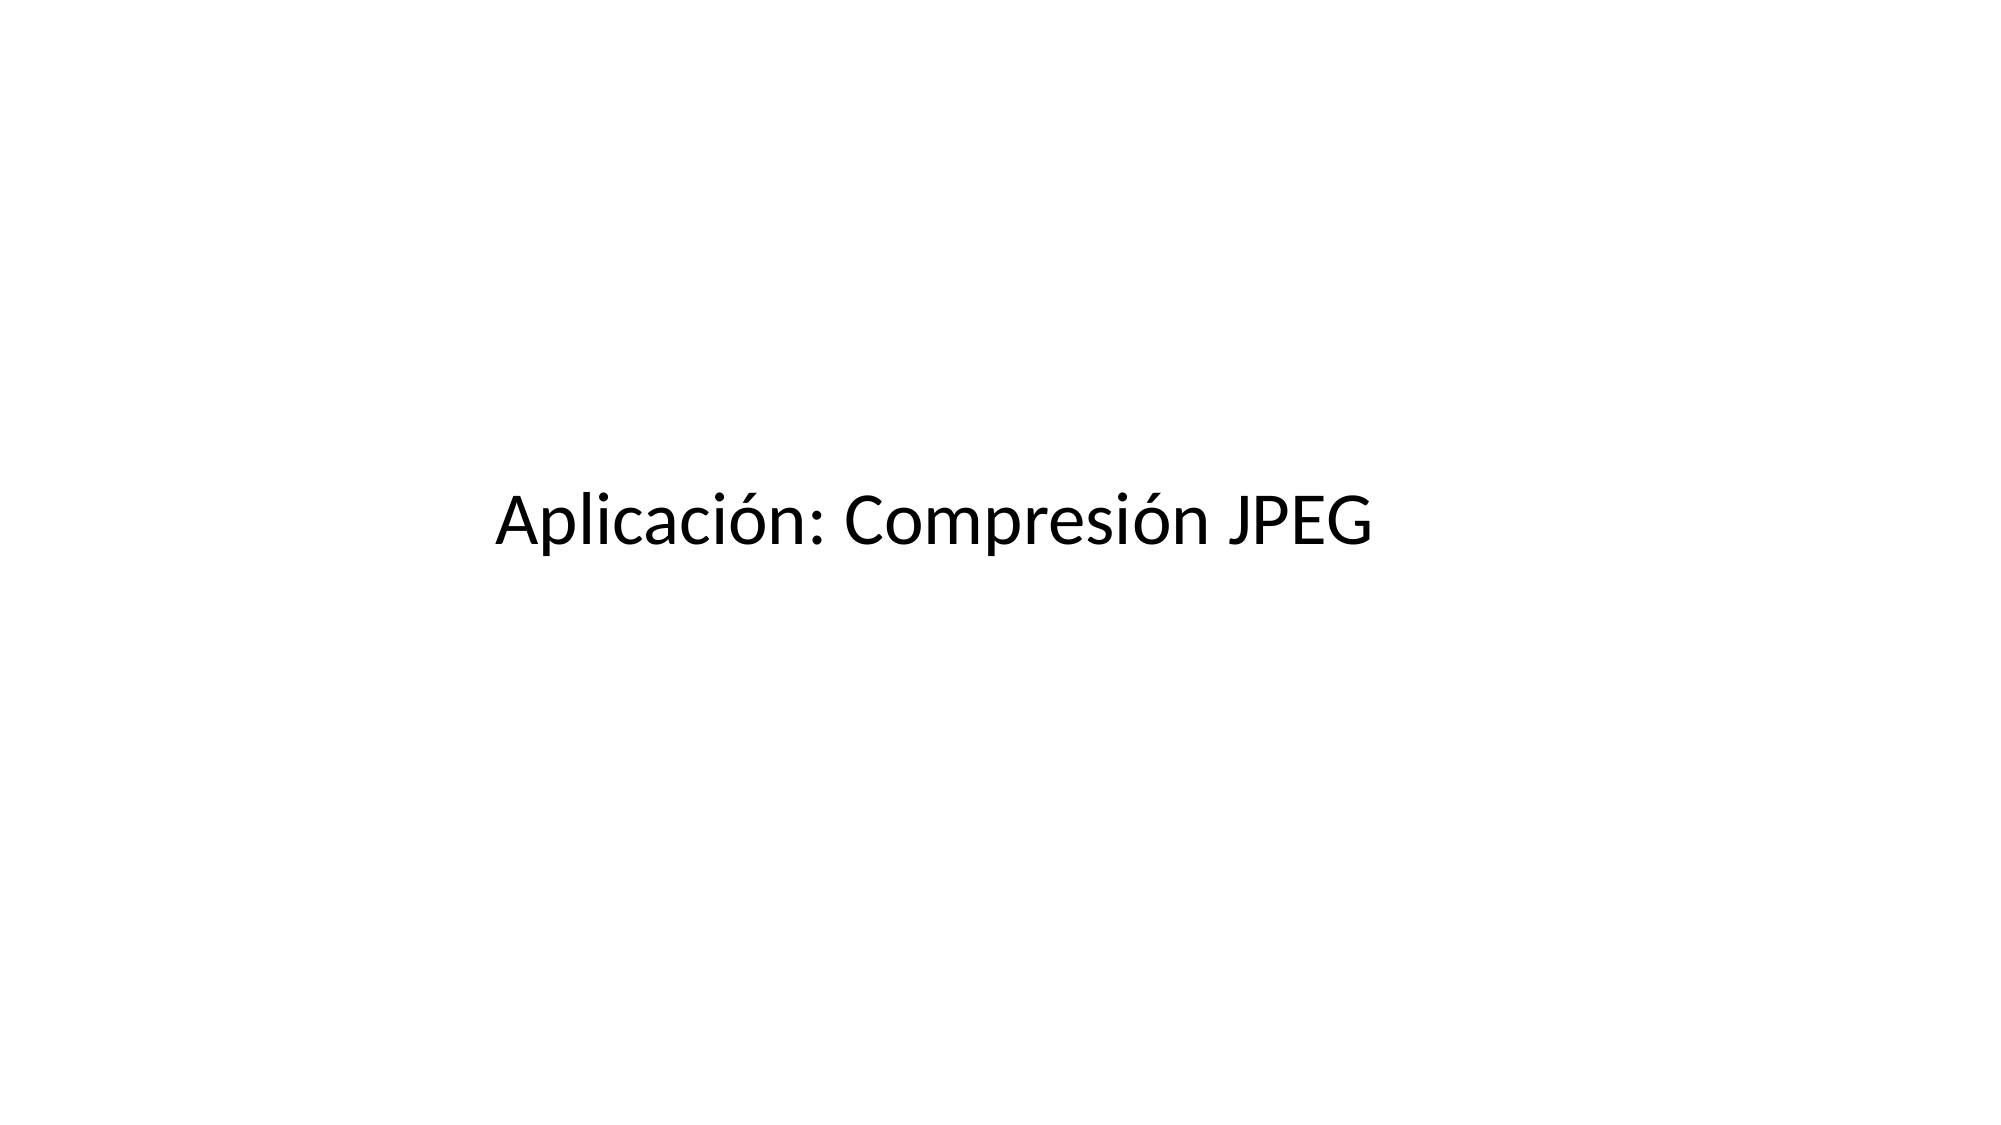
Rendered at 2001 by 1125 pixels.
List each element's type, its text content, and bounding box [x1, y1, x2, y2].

text_box Aplicación: Compresión JPEG [480, 462, 1390, 567]
